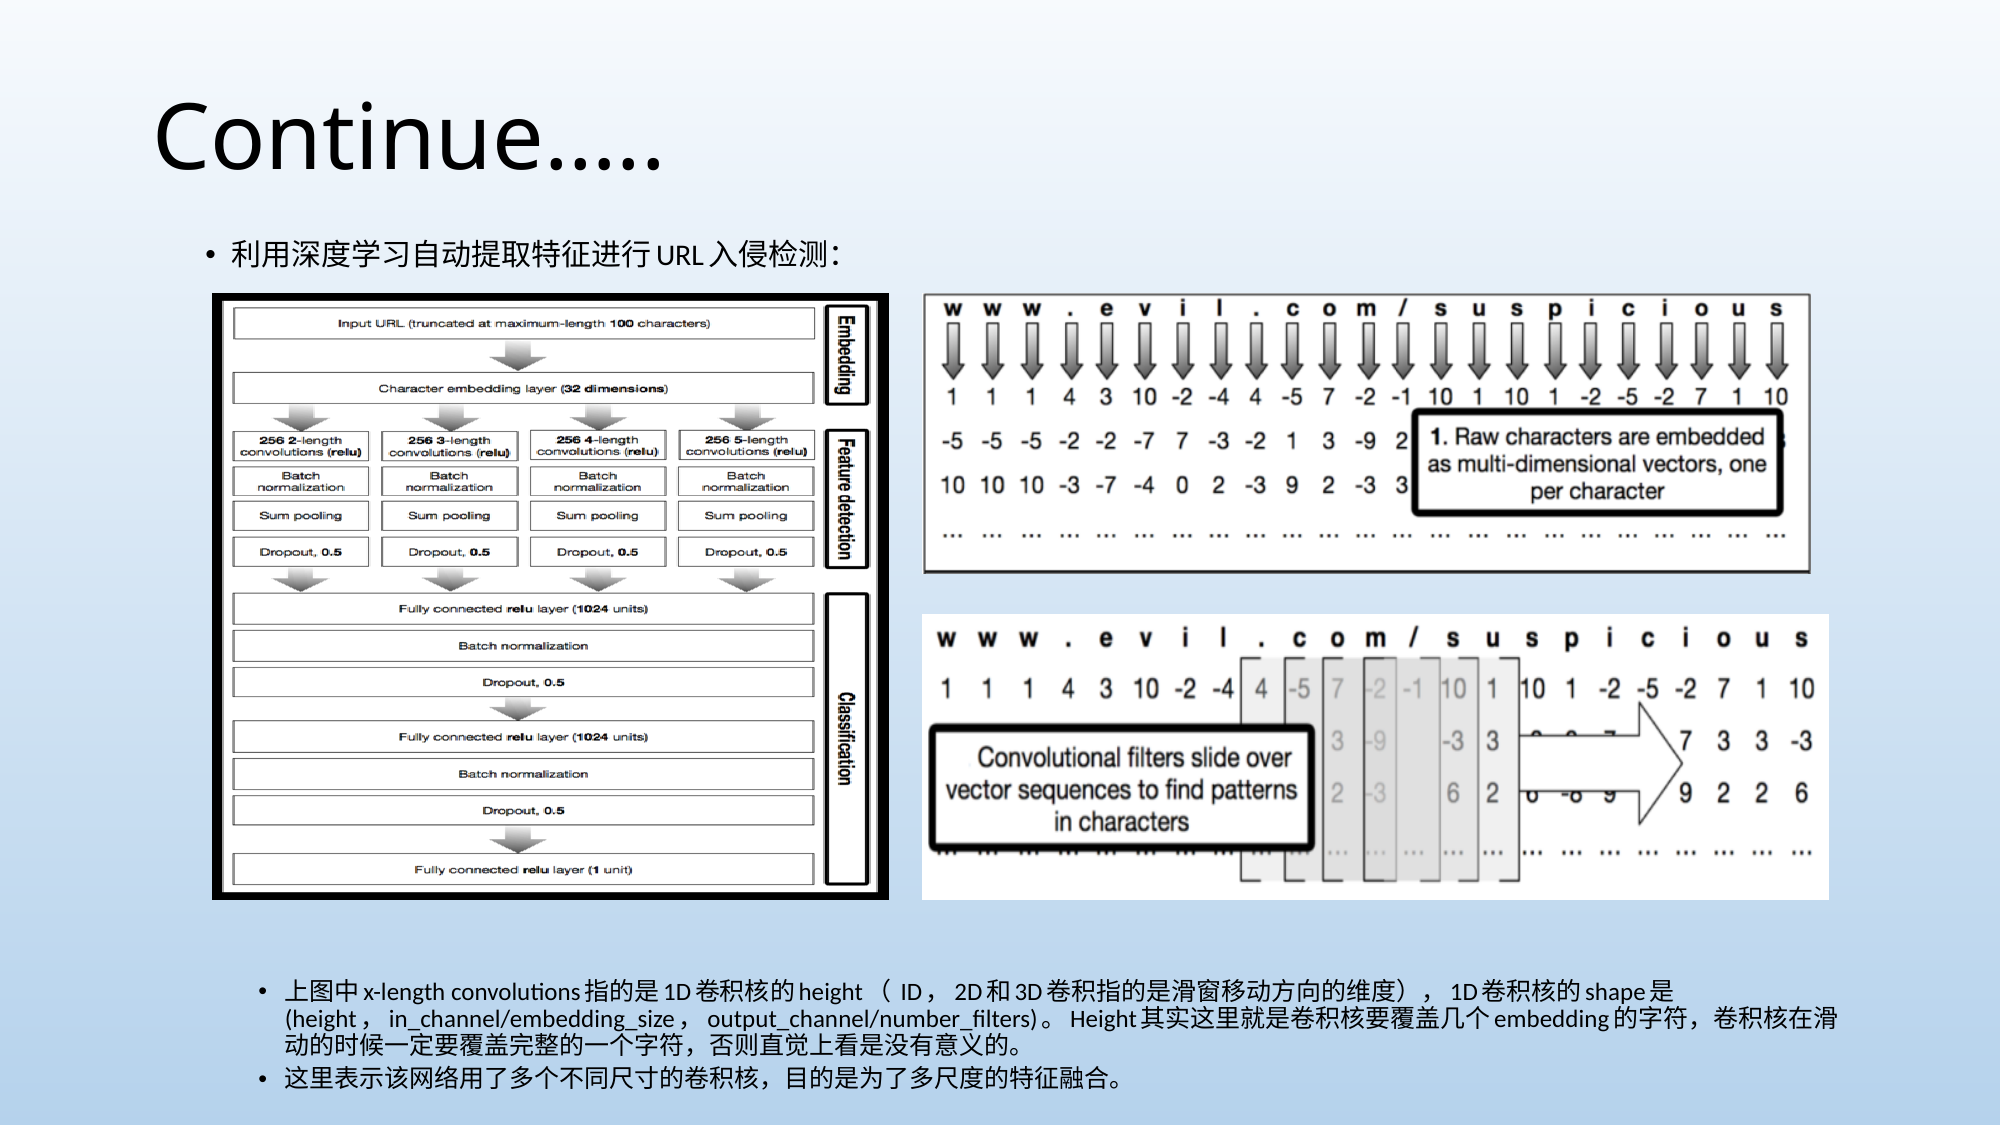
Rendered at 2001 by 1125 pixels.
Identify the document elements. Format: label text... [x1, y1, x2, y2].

picture [212, 293, 889, 900]
picture [922, 614, 1829, 900]
list 利用深度学习自动提取特征进行URL入侵检测： 上图中x-length convolutions指的是1D卷积核的height（ ID，2D和3D卷积指的是滑窗移动方向的维度），1D卷积核的shape是(height，in_channel/embedding_size，output_channel/number_filters)。Height其实这里就是卷积核要覆盖几个embedding的字符，卷积核在滑动的时候一定要覆盖完整的一个字符，否则直觉上看是没有意义的。 这里表示该网络用了多个不同尺寸的卷积核，目的是为了多尺度的特征融合。 [137, 232, 1863, 1103]
picture [922, 293, 1811, 574]
title Continue….. [137, 59, 1863, 220]
